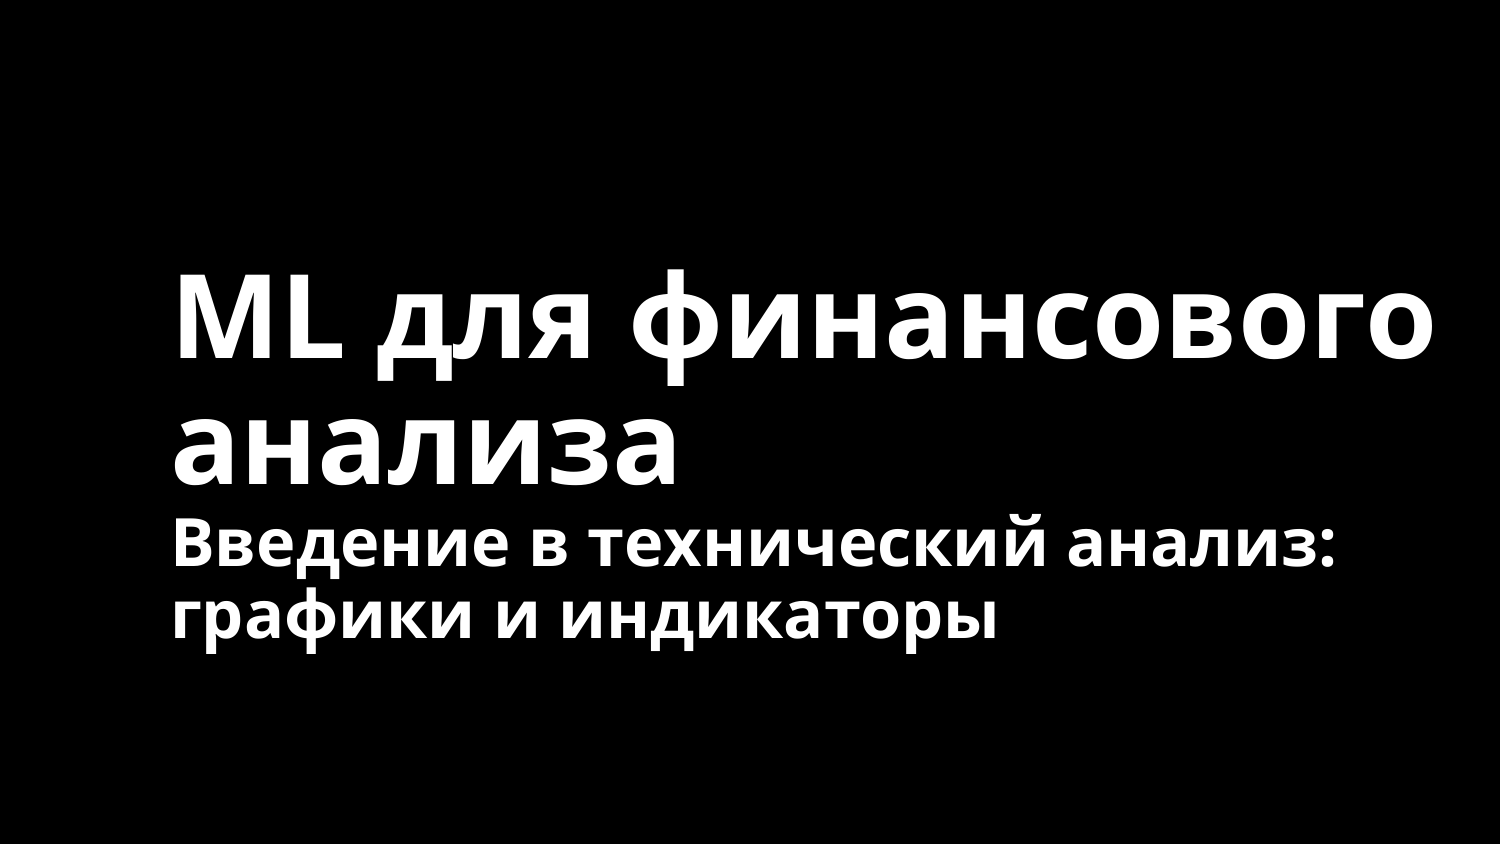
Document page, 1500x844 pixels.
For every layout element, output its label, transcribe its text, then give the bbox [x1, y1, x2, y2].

title ML для финансового анализа Введение в технический анализ: графики и индикаторы [154, 242, 1498, 602]
